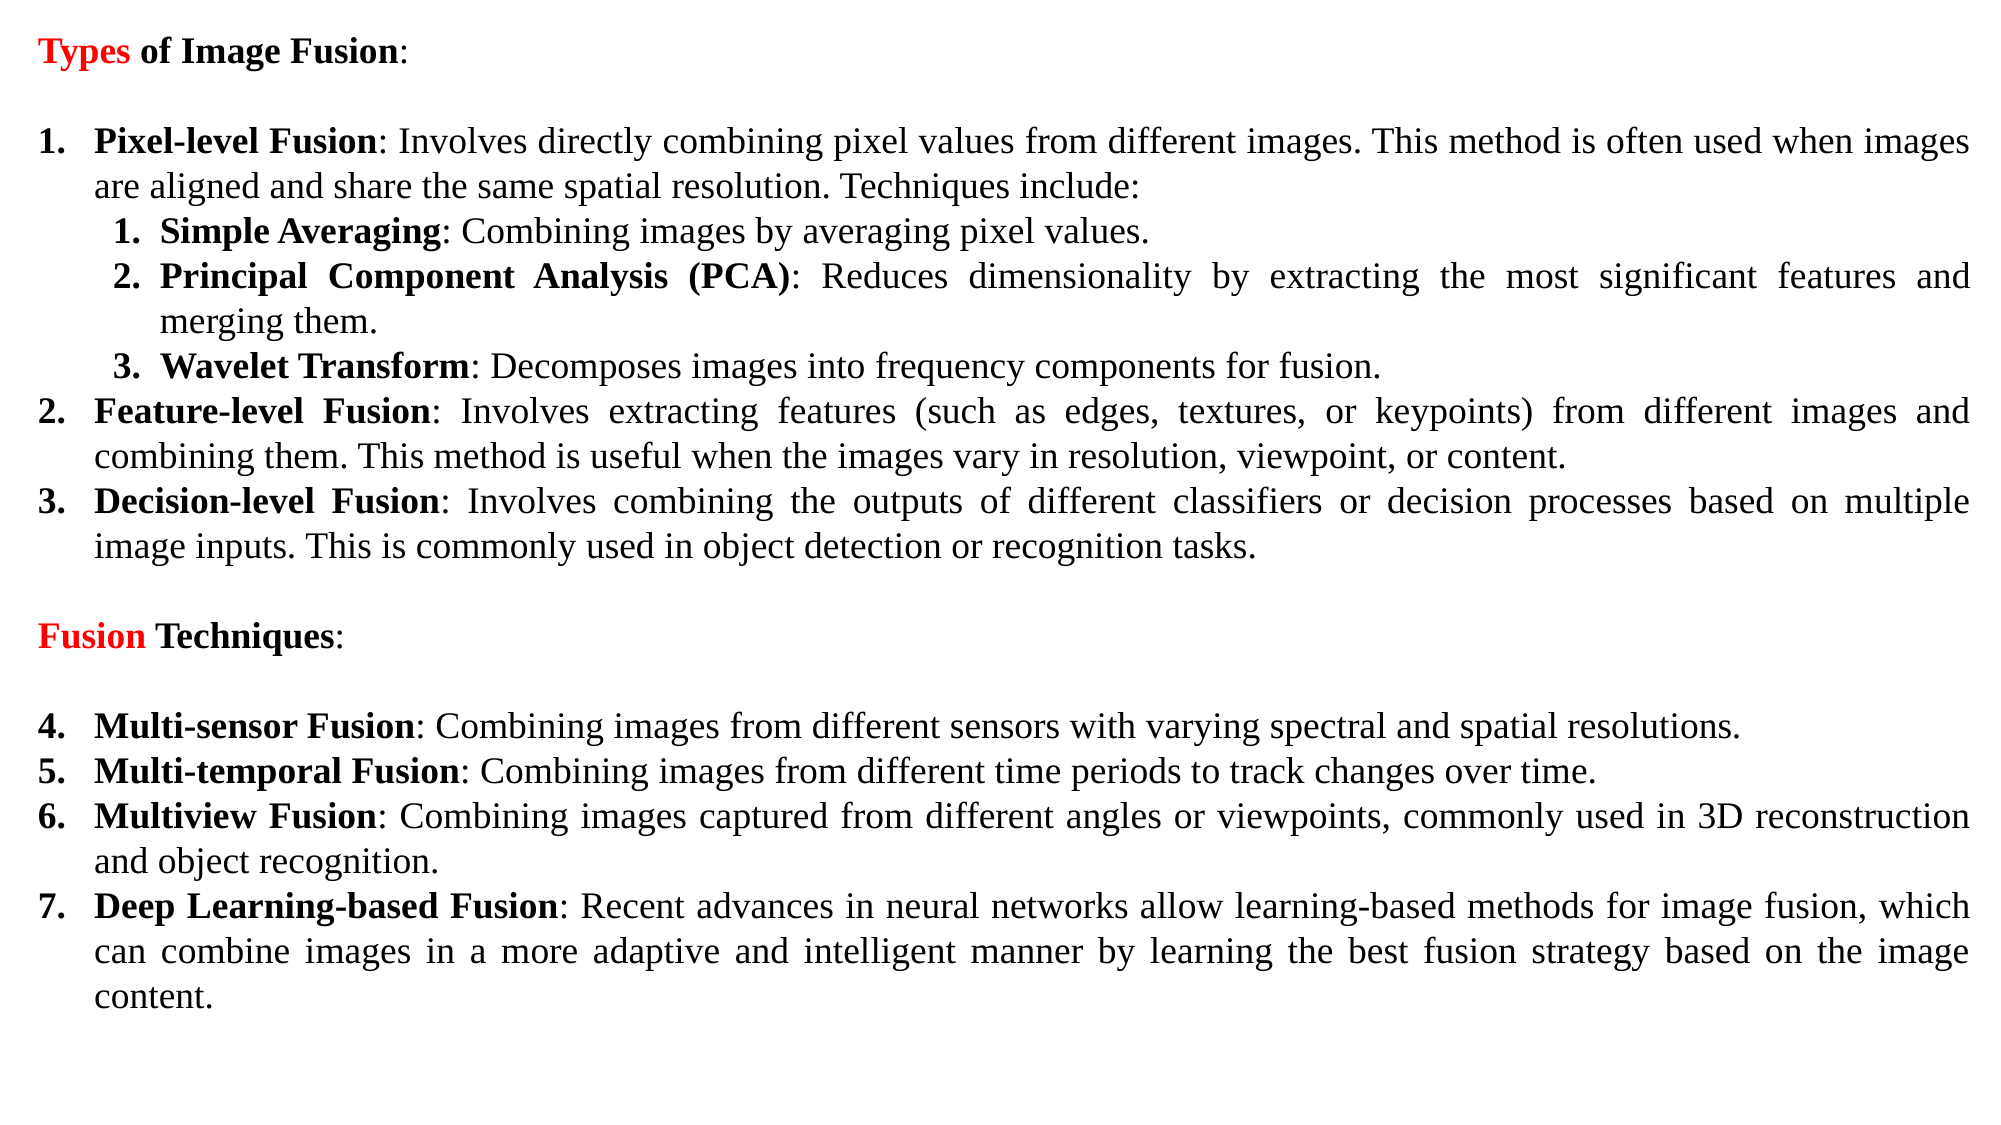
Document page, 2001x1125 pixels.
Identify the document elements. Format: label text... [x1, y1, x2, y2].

text_box Types of Image Fusion: Pixel-level Fusion: Involves directly combining pixel values from different images. This method is often used when images are aligned and share the same spatial resolution. Techniques include: Simple Averaging: Combining images by averaging pixel values. Principal Component Analysis (PCA): Reduces dimensionality by extracting the most significant features and merging them. Wavelet Transform: Decomposes images into frequency components for fusion. Feature-level Fusion: Involves extracting features (such as edges, textures, or keypoints) from different images and combining them. This method is useful when the images vary in resolution, viewpoint, or content. Decision-level Fusion: Involves combining the outputs of different classifiers or decision processes based on multiple image inputs. This is commonly used in object detection or recognition tasks. Fusion Techniques: Multi-sensor Fusion: Combining images from different sensors with varying spectral and spatial resolutions. Multi-temporal Fusion: Combining images from different time periods to track changes over time. Multiview Fusion: Combining images captured from different angles or viewpoints, commonly used in 3D reconstruction and object recognition. Deep Learning-based Fusion: Recent advances in neural networks allow learning-based methods for image fusion, which can combine images in a more adaptive and intelligent manner by learning the best fusion strategy based on the image content. [22, 18, 1988, 1033]
